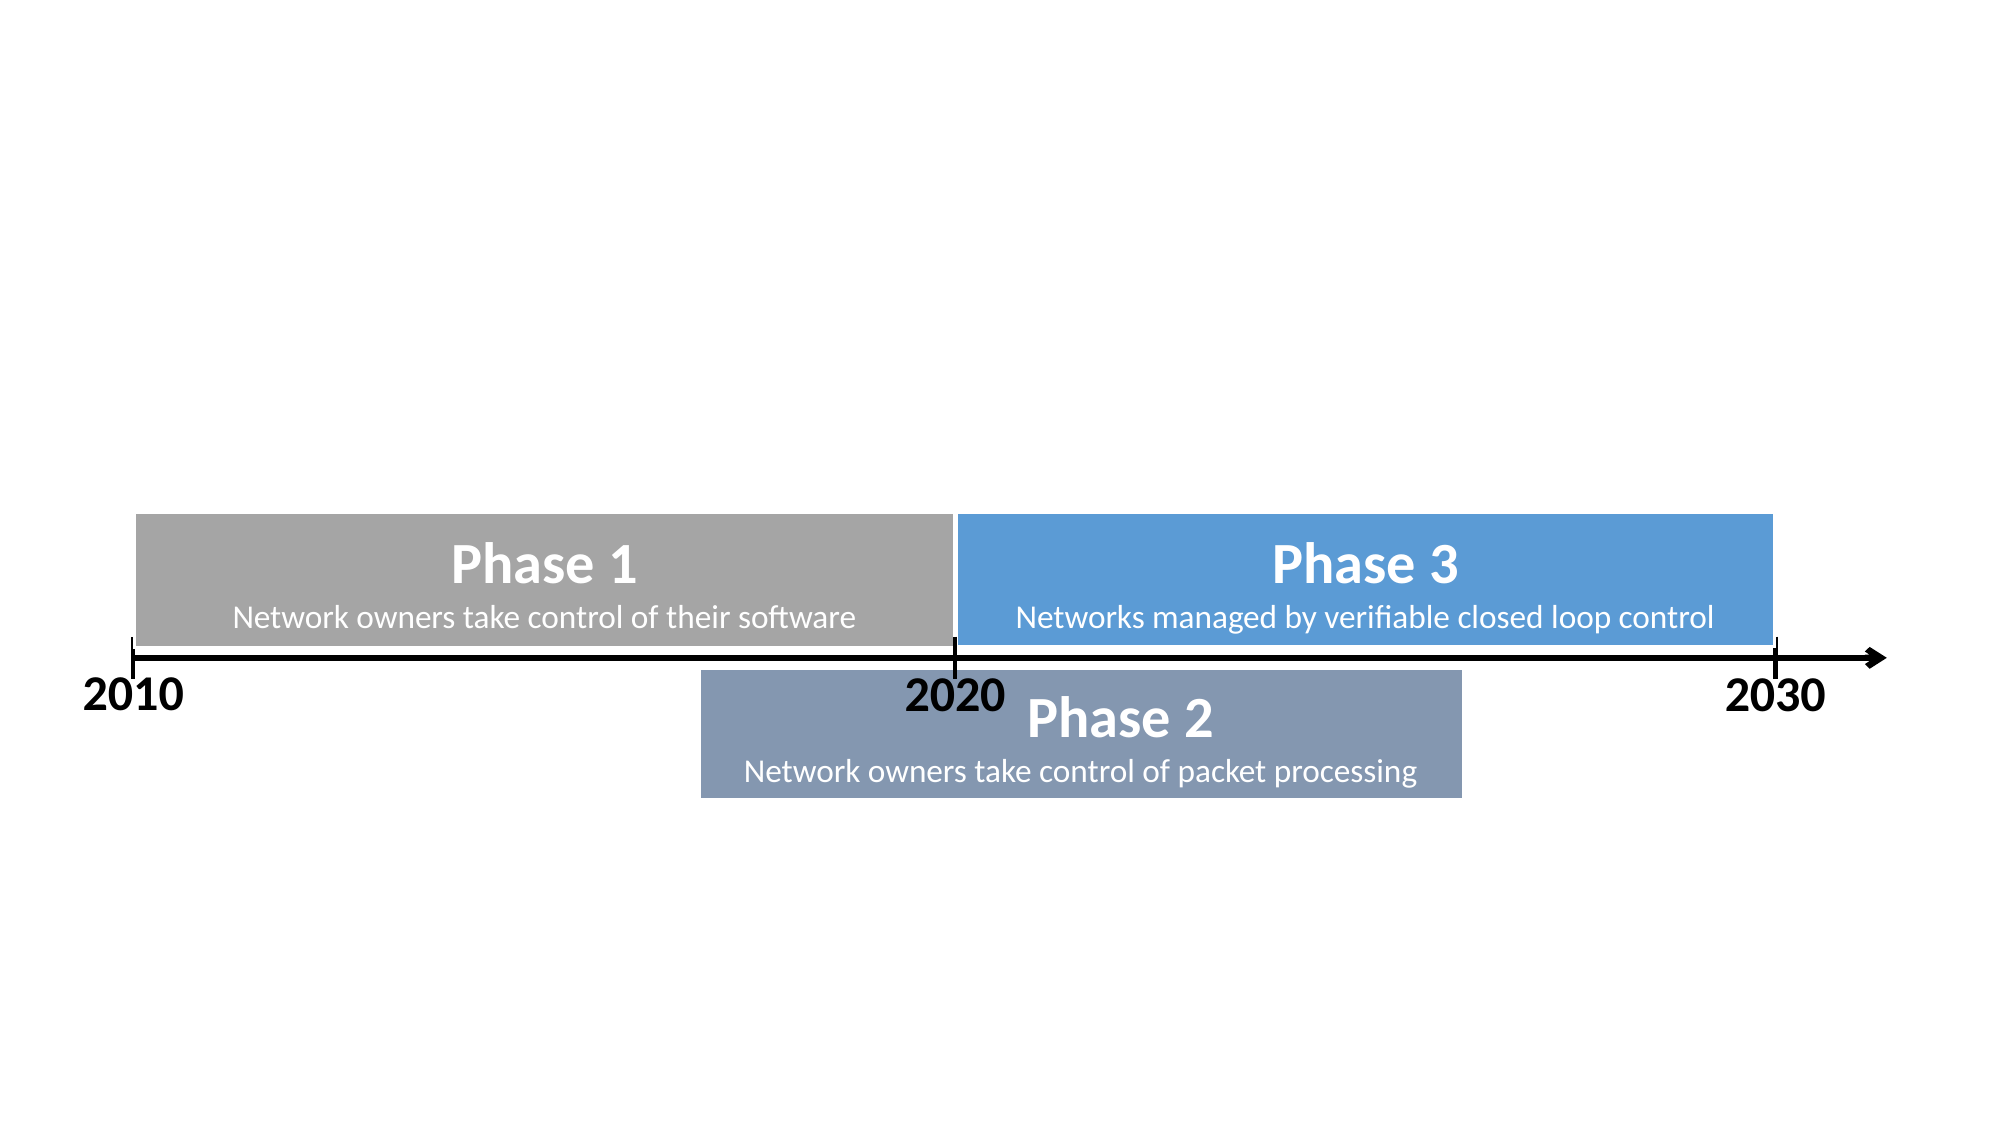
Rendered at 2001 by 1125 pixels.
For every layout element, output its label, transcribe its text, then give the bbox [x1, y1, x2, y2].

text_box 2020 [889, 653, 953, 657]
text_box 2030 [1709, 653, 1775, 657]
text_box 2030 [1709, 658, 1841, 729]
text_box 2010 [67, 653, 199, 729]
text_box 2020 [957, 653, 1021, 657]
text_box Phase 2 Network owners take control of packet processing [698, 667, 1465, 801]
text_box 2020 [889, 658, 1021, 729]
text_box 2030 [1776, 653, 1841, 657]
text_box Phase 3 Networks managed by verifiable closed loop control [955, 511, 1776, 648]
text_box Phase 1 Network owners take control of their software [133, 511, 955, 649]
